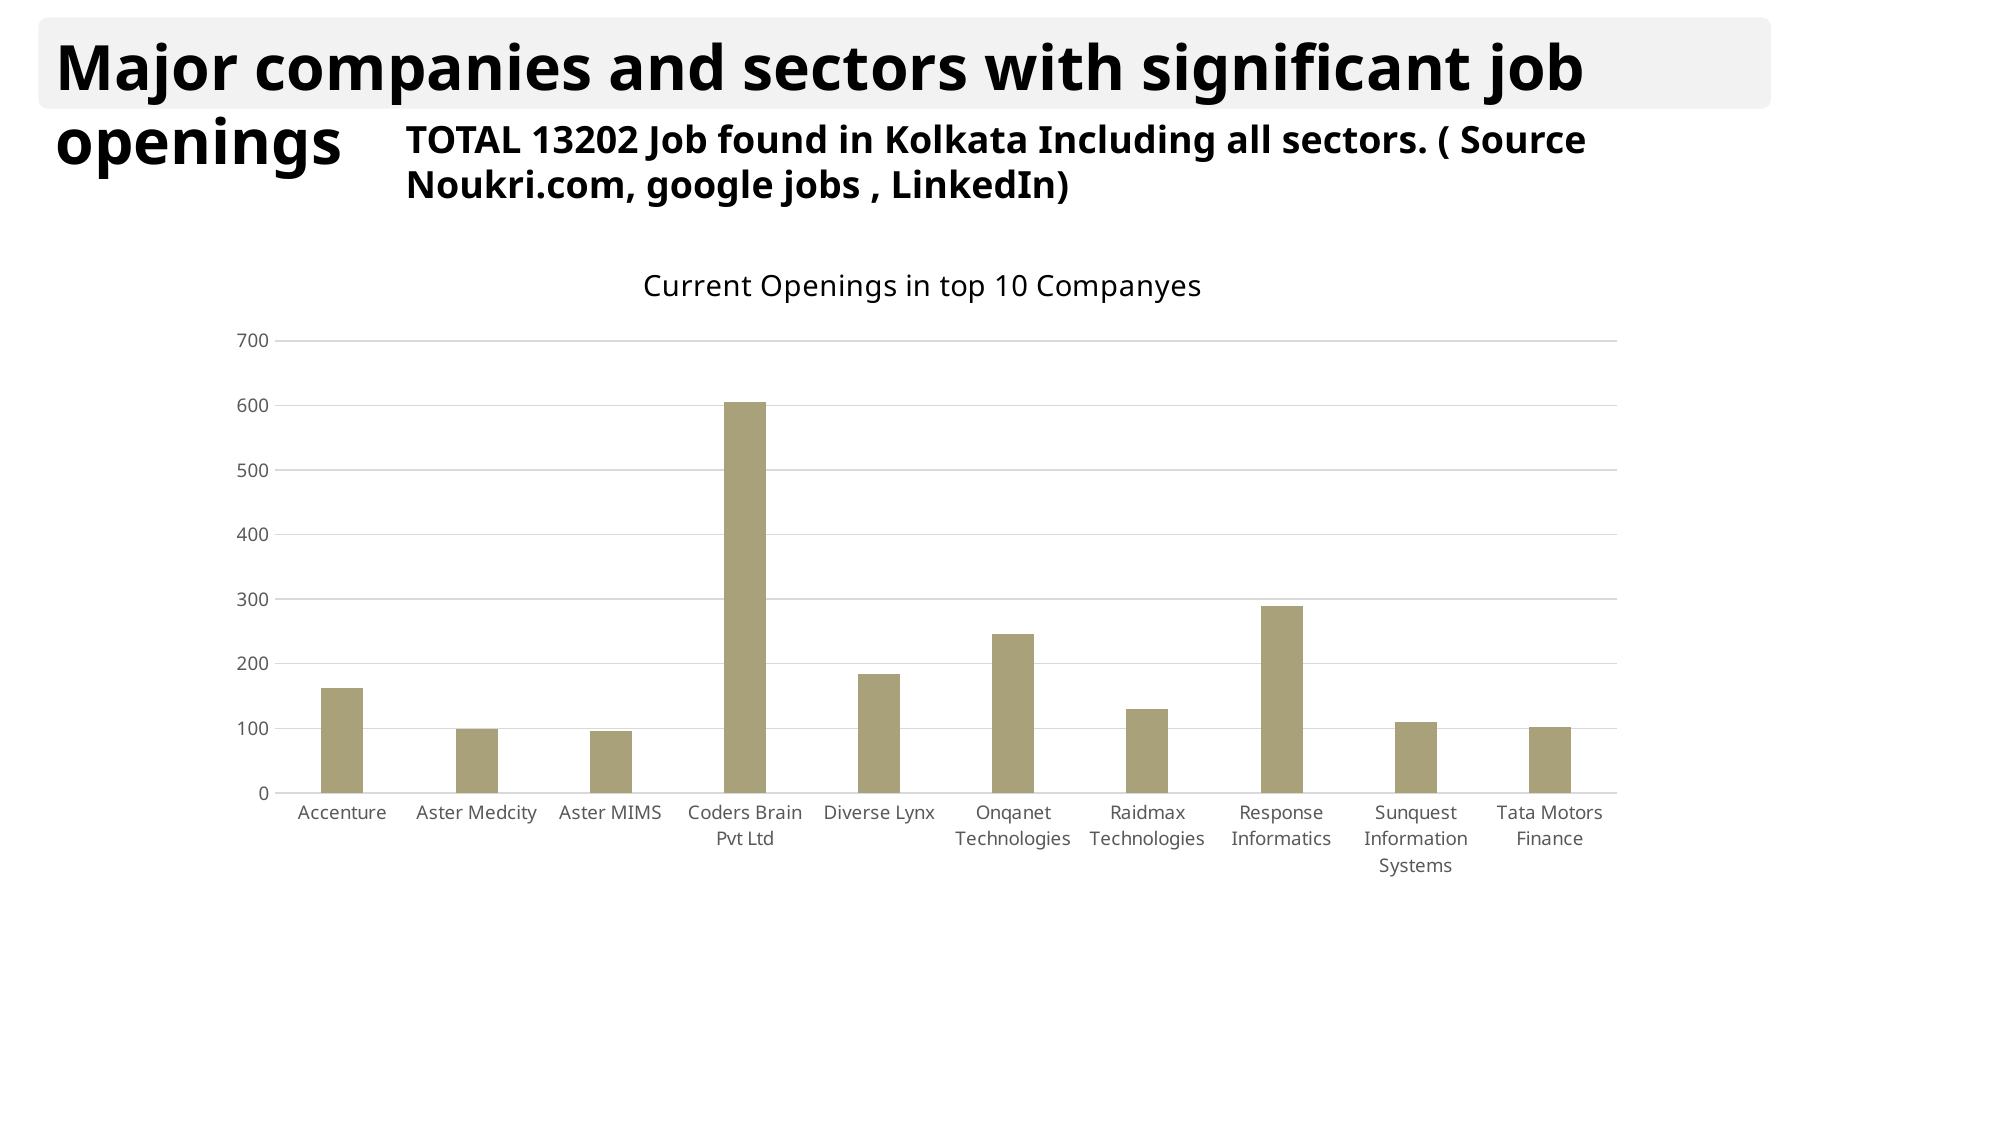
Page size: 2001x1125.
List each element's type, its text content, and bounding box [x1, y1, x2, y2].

chart [207, 235, 1646, 892]
text_box Major companies and sectors with significant job openings [38, 17, 1772, 109]
text_box TOTAL 13202 Job found in Kolkata Including all sectors. ( Source Noukri.com, google jobs , LinkedIn) [390, 108, 1772, 214]
